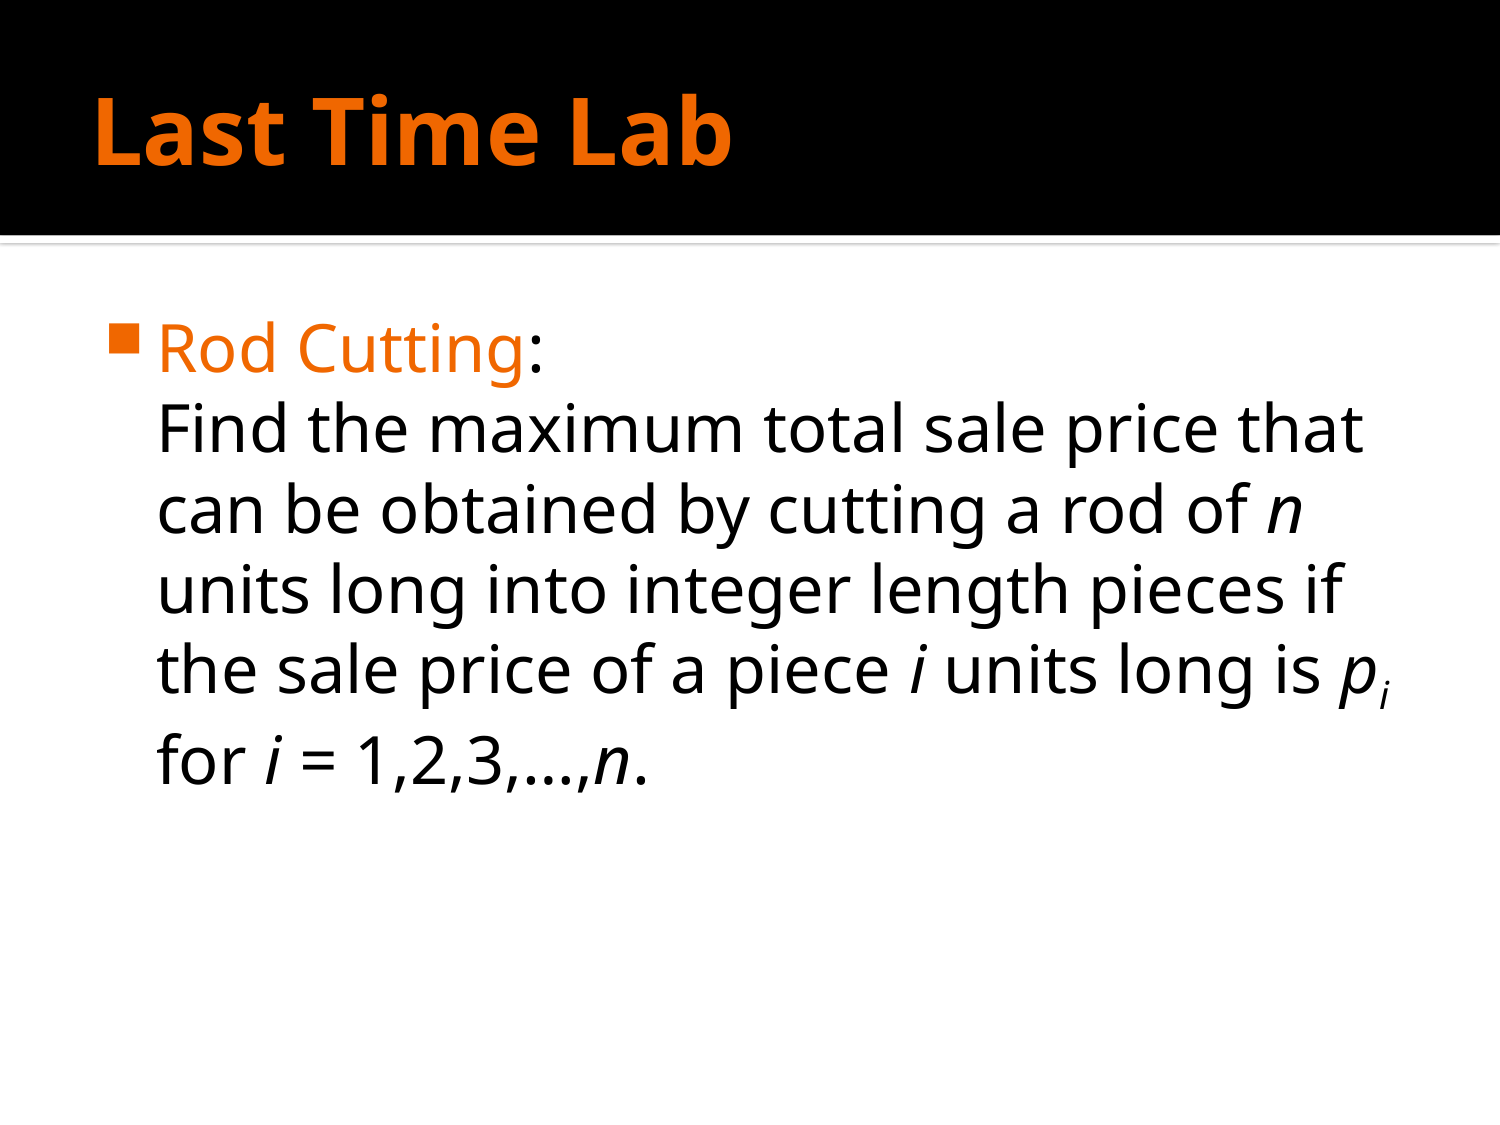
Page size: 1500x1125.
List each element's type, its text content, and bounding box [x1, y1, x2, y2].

title Last Time Lab [75, 25, 1425, 231]
